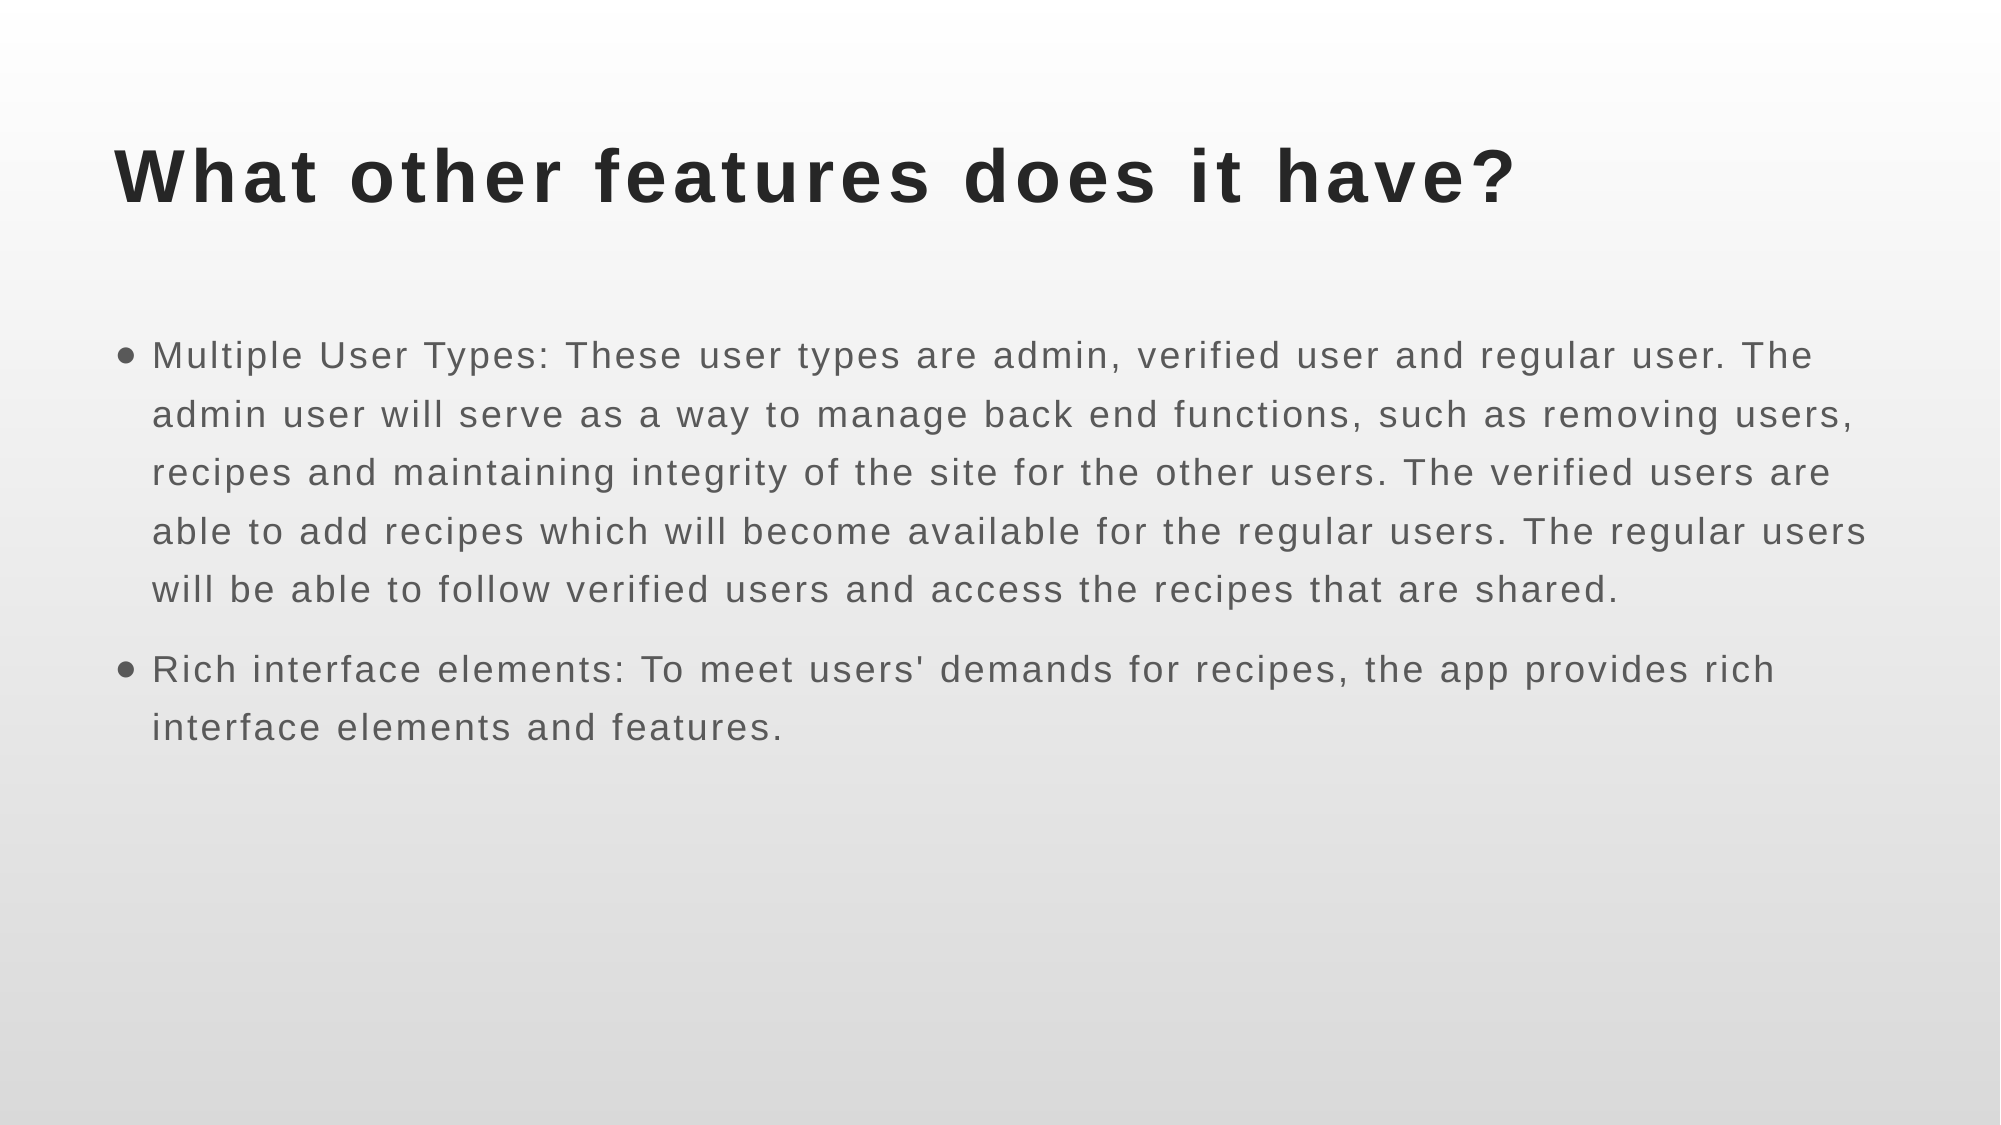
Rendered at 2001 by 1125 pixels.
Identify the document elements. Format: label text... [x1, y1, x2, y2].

list Multiple User Types: These user types are admin, verified user and regular user. The admin user will serve as a way to manage back end functions, such as removing users, recipes and maintaining integrity of the site for the other users. The verified users are able to add recipes which will become available for the regular users. The regular users will be able to follow verified users and access the recipes that are shared. Rich interface elements: To meet users' demands for recipes, the app provides rich interface elements and features. [99, 244, 1900, 1026]
title What other features does it have? [99, 99, 1900, 244]
